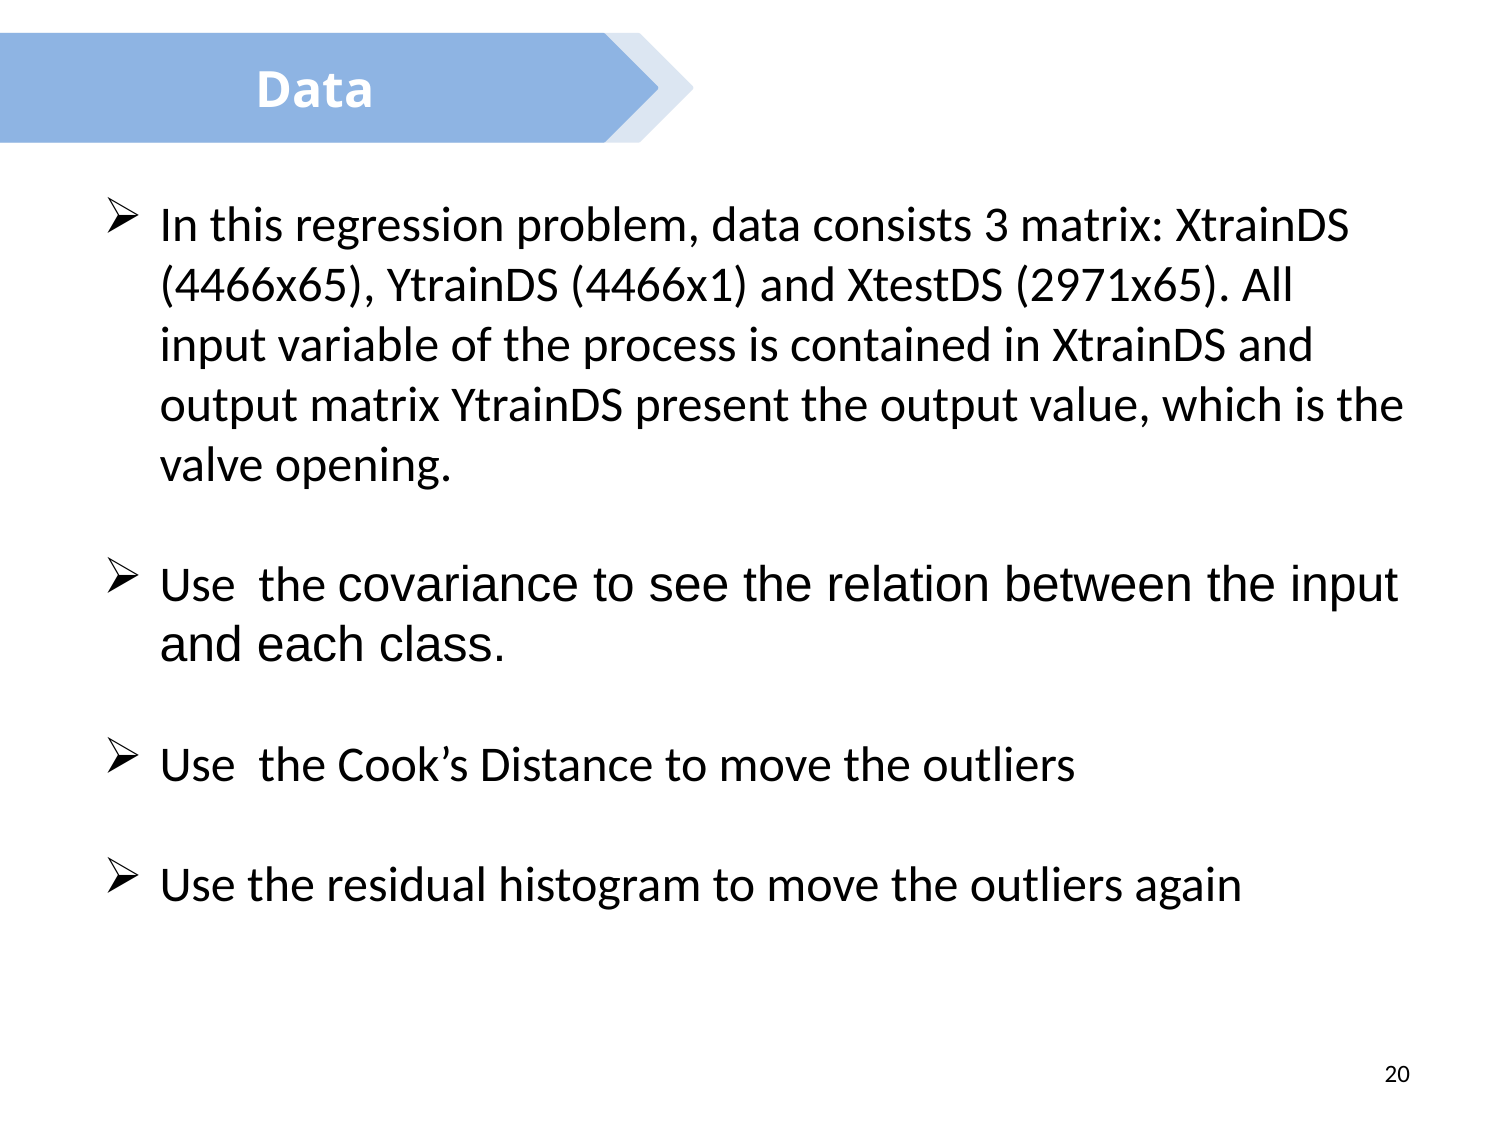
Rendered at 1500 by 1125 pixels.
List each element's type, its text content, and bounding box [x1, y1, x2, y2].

text_box In this regression problem, data consists 3 matrix: XtrainDS (4466x65), YtrainDS (4466x1) and XtestDS (2971x65). All input variable of the process is contained in XtrainDS and output matrix YtrainDS present the output value, which is the valve opening. Use the covariance to see the relation between the input and each class. Use the Cook’s Distance to move the outliers Use the residual histogram to move the outliers again [88, 184, 1424, 920]
text_box [604, 32, 694, 143]
slide_number 20 [1074, 1042, 1425, 1103]
text_box Data [0, 32, 659, 143]
